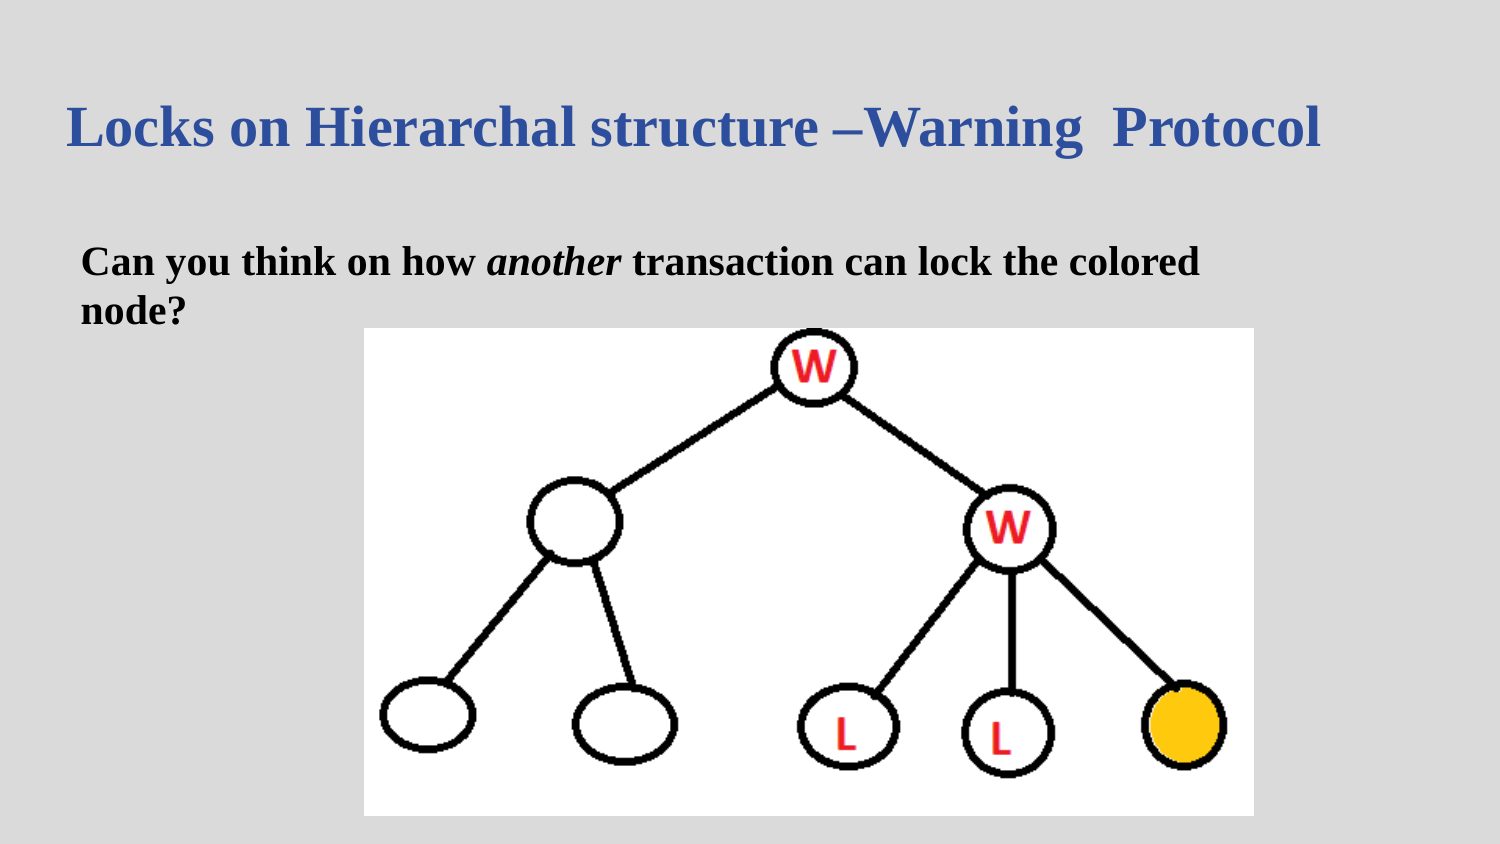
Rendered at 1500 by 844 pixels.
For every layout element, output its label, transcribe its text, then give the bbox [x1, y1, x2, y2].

picture [364, 328, 1254, 817]
text_box Can you think on how another transaction can lock the colored node? [65, 225, 1329, 341]
title Locks on Hierarchal structure –Warning Protocol [51, 72, 1449, 167]
